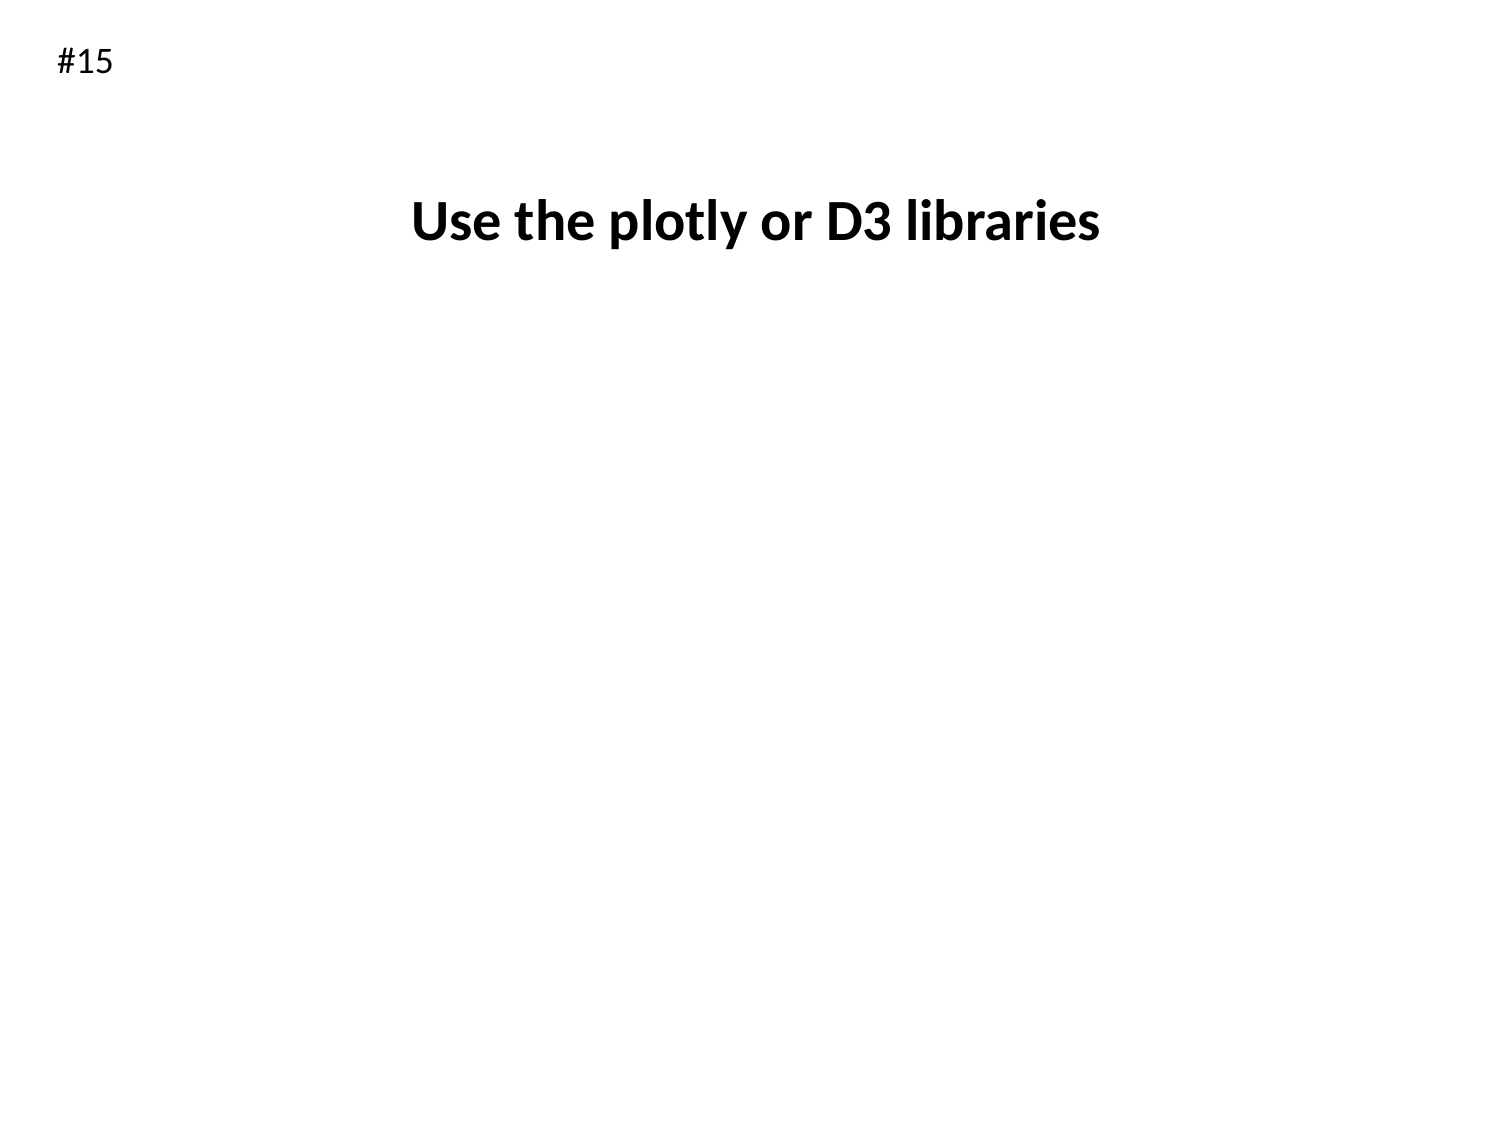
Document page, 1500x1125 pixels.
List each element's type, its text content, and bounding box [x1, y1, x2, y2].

text_box Use the plotly or D3 libraries [24, 105, 1488, 260]
text_box #15 [42, 29, 129, 89]
